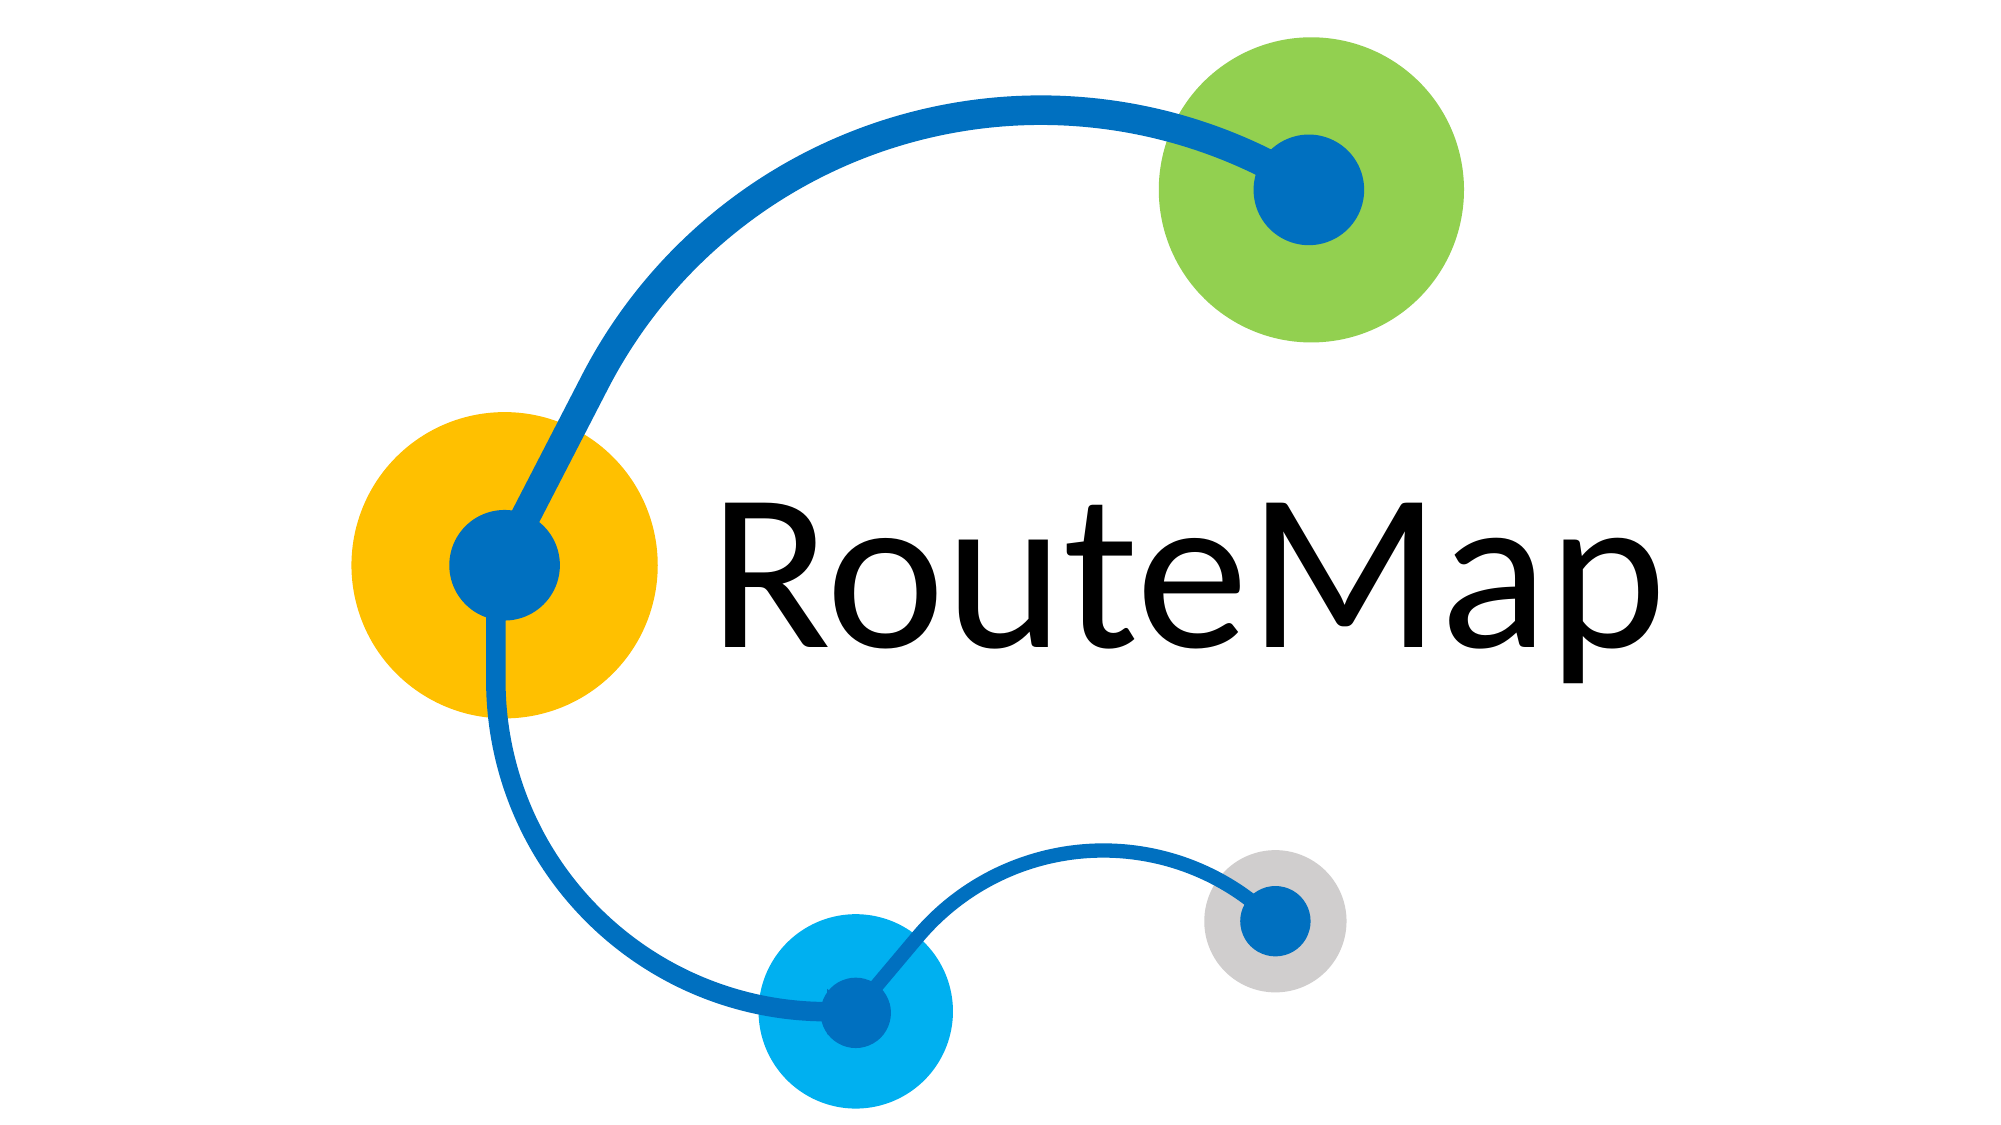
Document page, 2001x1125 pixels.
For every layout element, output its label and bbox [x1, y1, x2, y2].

text_box [351, 0, 1713, 1125]
